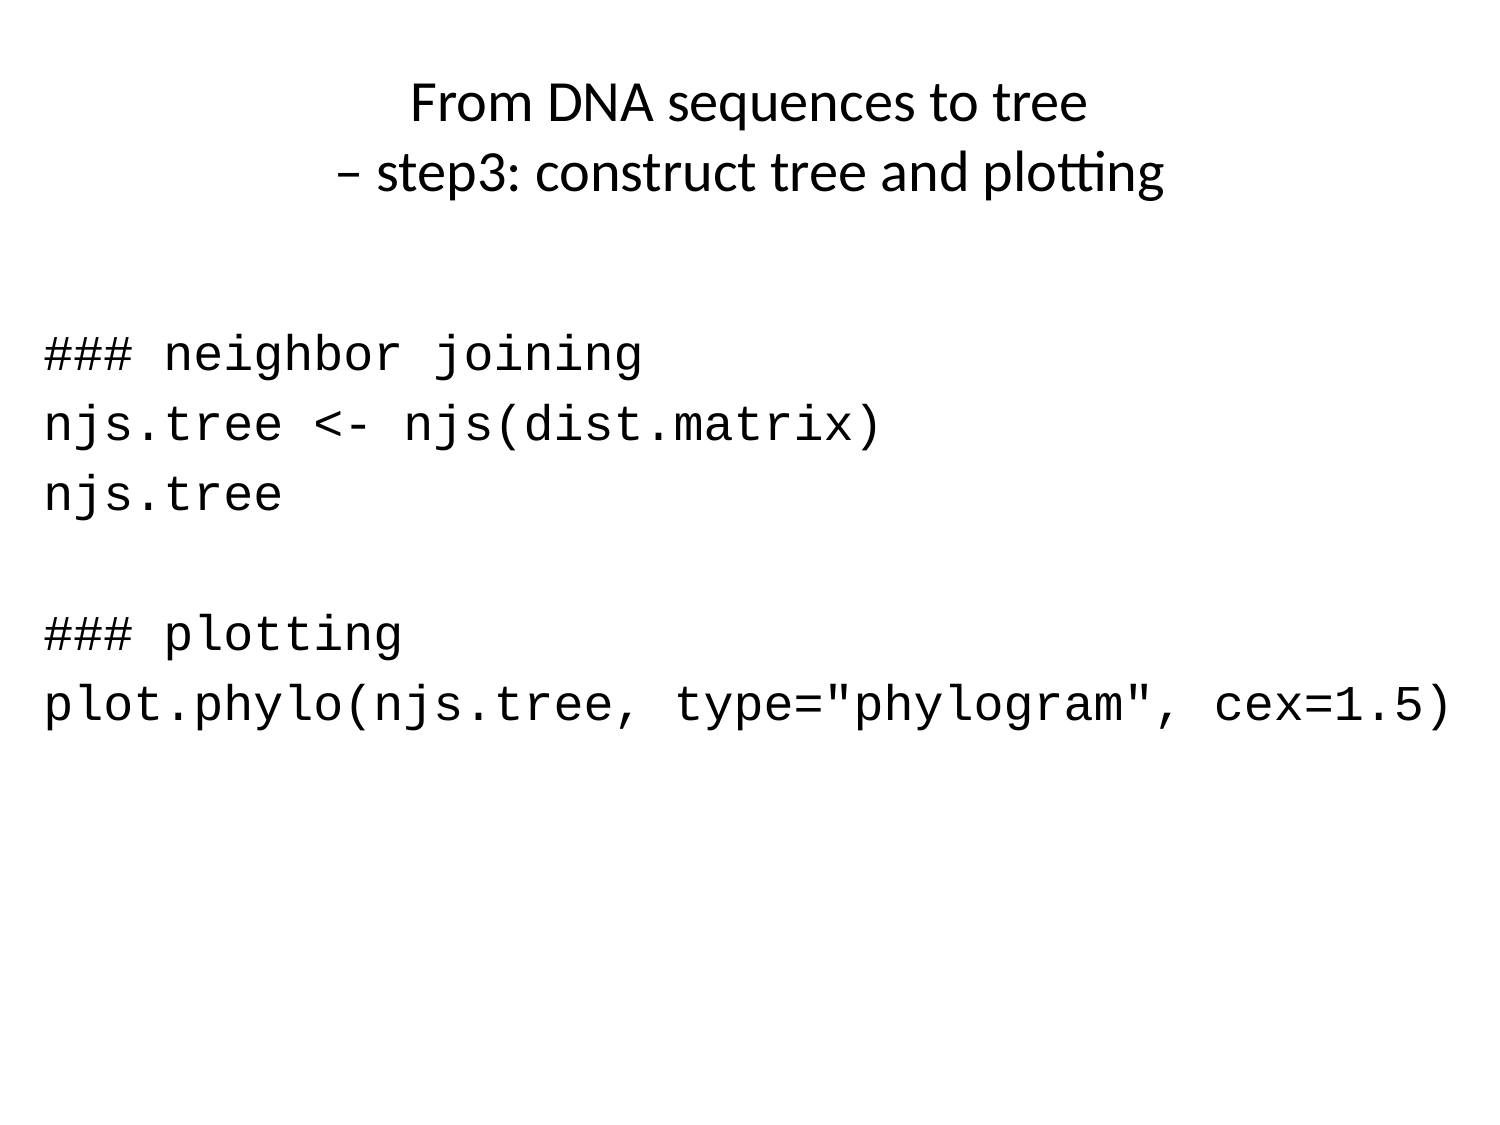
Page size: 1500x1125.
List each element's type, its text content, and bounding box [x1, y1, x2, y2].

title From DNA sequences to tree – step3: construct tree and plotting [75, 45, 1425, 221]
list ### neighbor joining njs.tree <- njs(dist.matrix) njs.tree ### plotting plot.phylo(njs.tree, type="phylogram", cex=1.5) [28, 312, 1484, 740]
